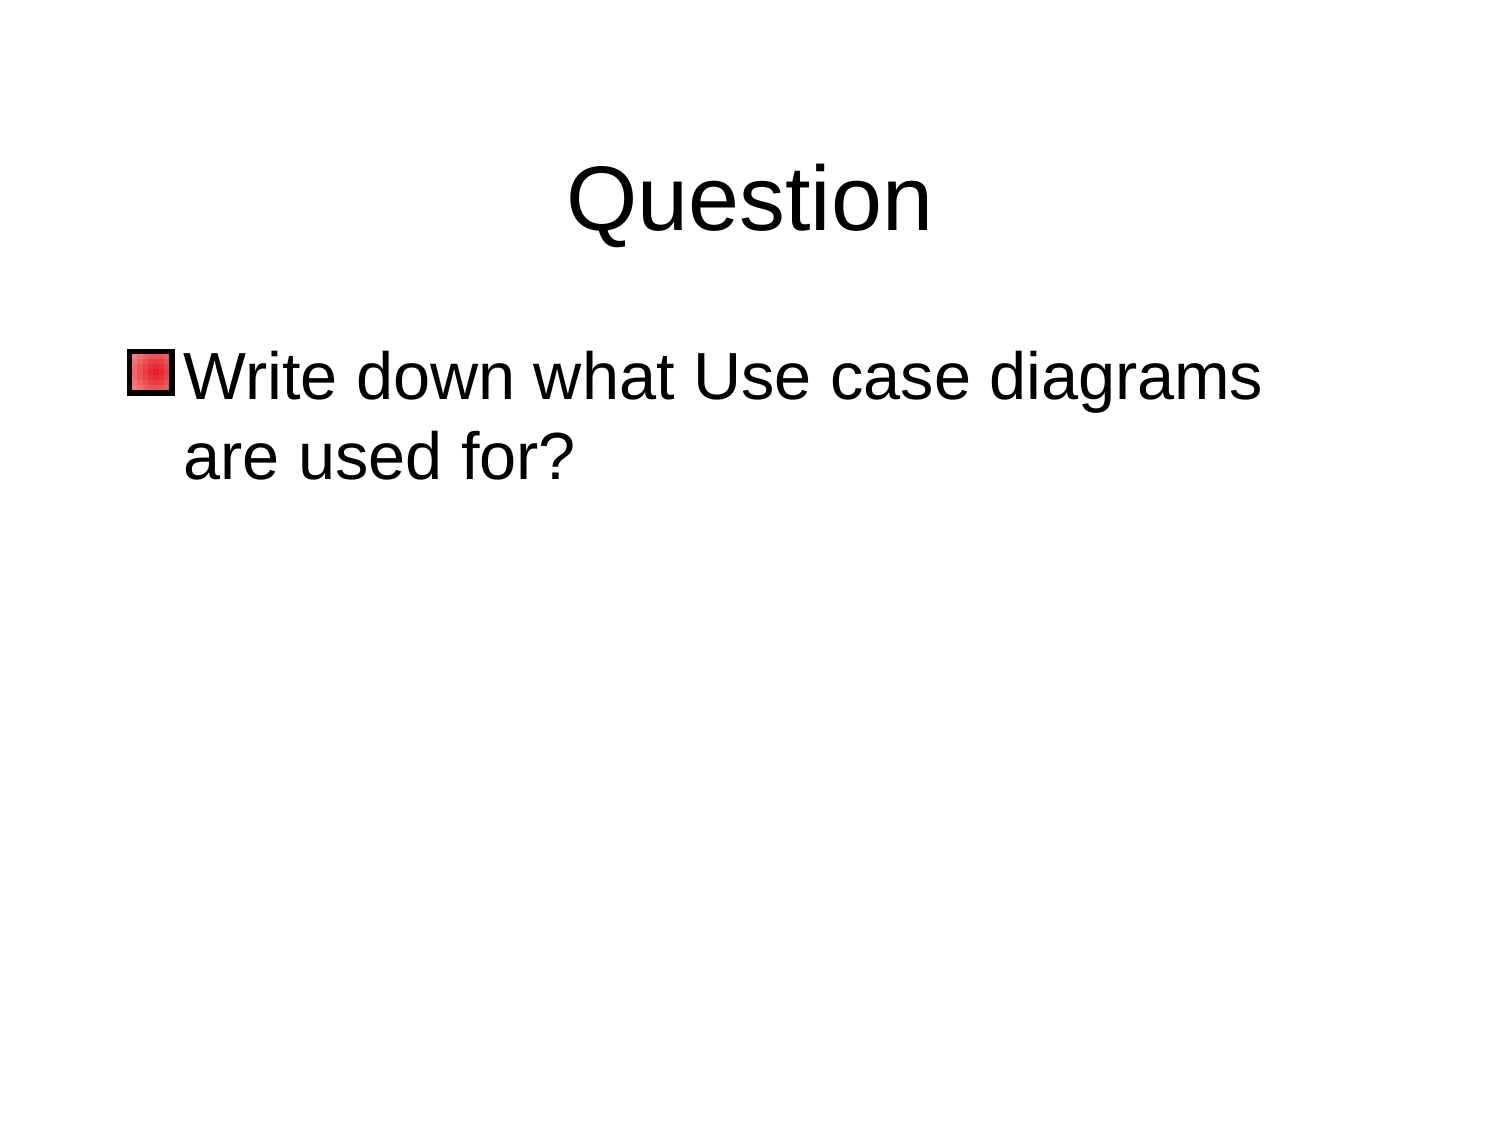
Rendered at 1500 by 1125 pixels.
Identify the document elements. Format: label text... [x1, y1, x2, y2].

list Write down what Use case diagrams are used for? [112, 324, 1388, 1000]
title Question [112, 99, 1388, 288]
picture [127, 349, 175, 396]
